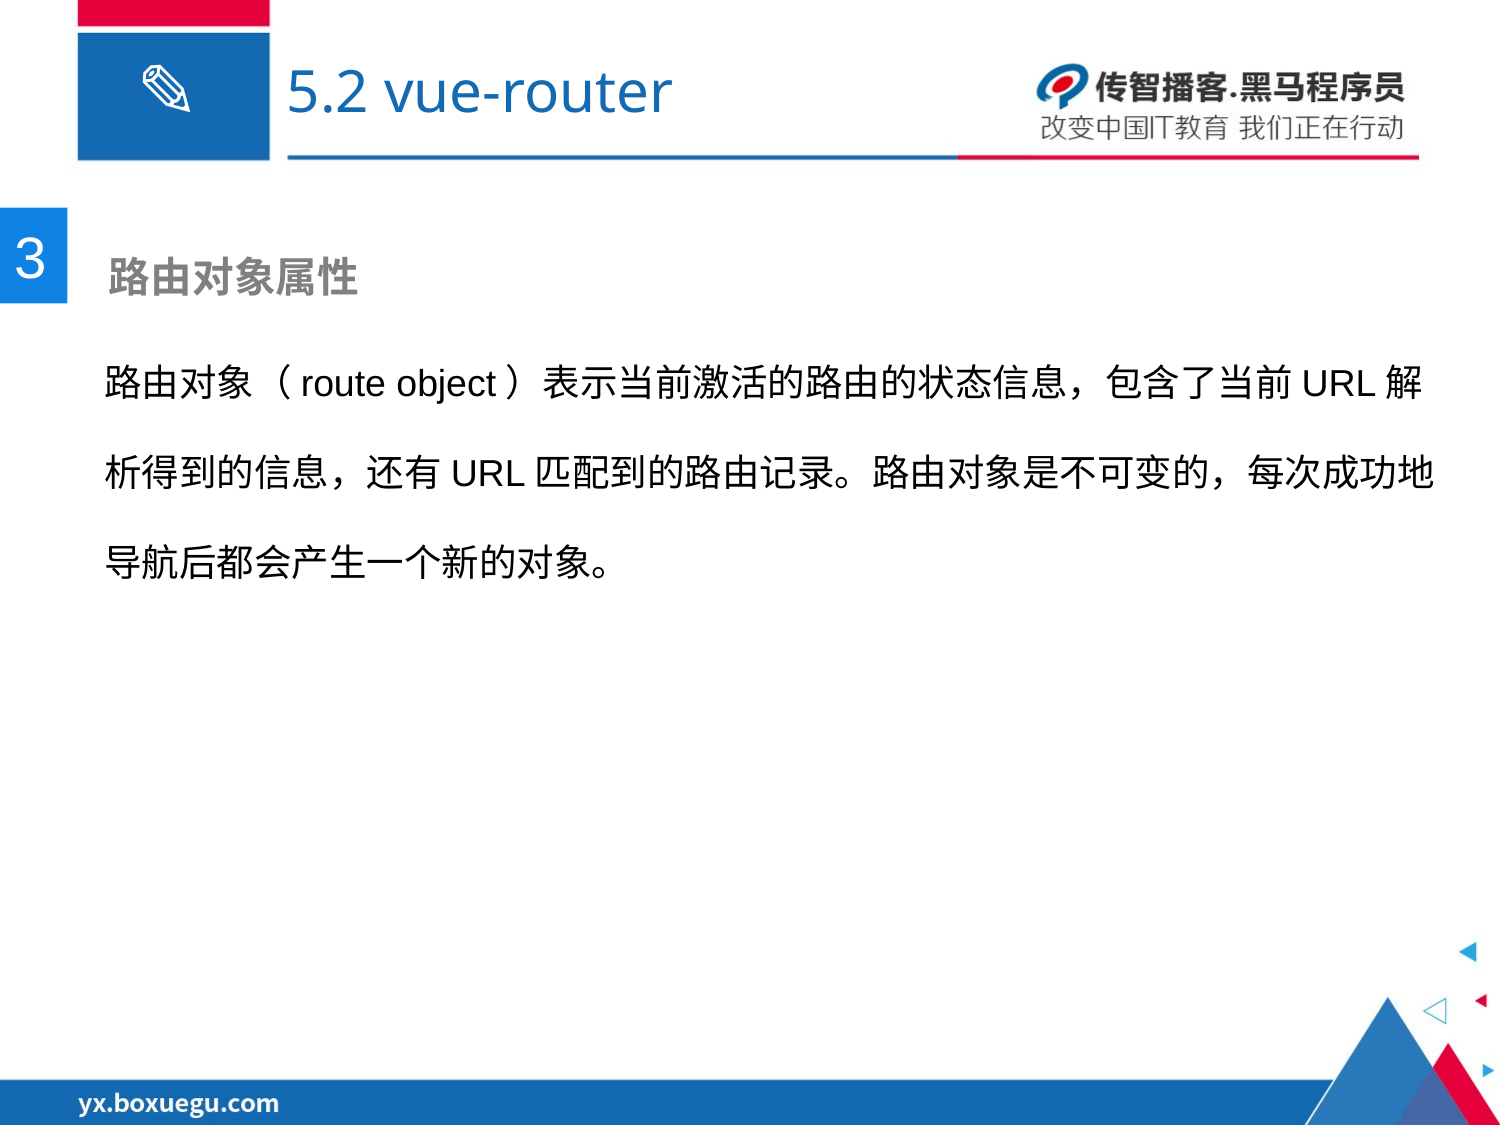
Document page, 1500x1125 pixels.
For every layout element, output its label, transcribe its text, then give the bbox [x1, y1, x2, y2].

title 5.2 vue-router [271, 25, 1046, 153]
picture [0, 1, 1500, 1125]
text_box 路由对象属性 [68, 243, 840, 354]
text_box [0, 207, 68, 304]
text_box 路由对象（route object）表示当前激活的路由的状态信息，包含了当前URL解析得到的信息，还有URL匹配到的路由记录。路由对象是不可变的，每次成功地导航后都会产生一个新的对象。 [89, 306, 1450, 592]
